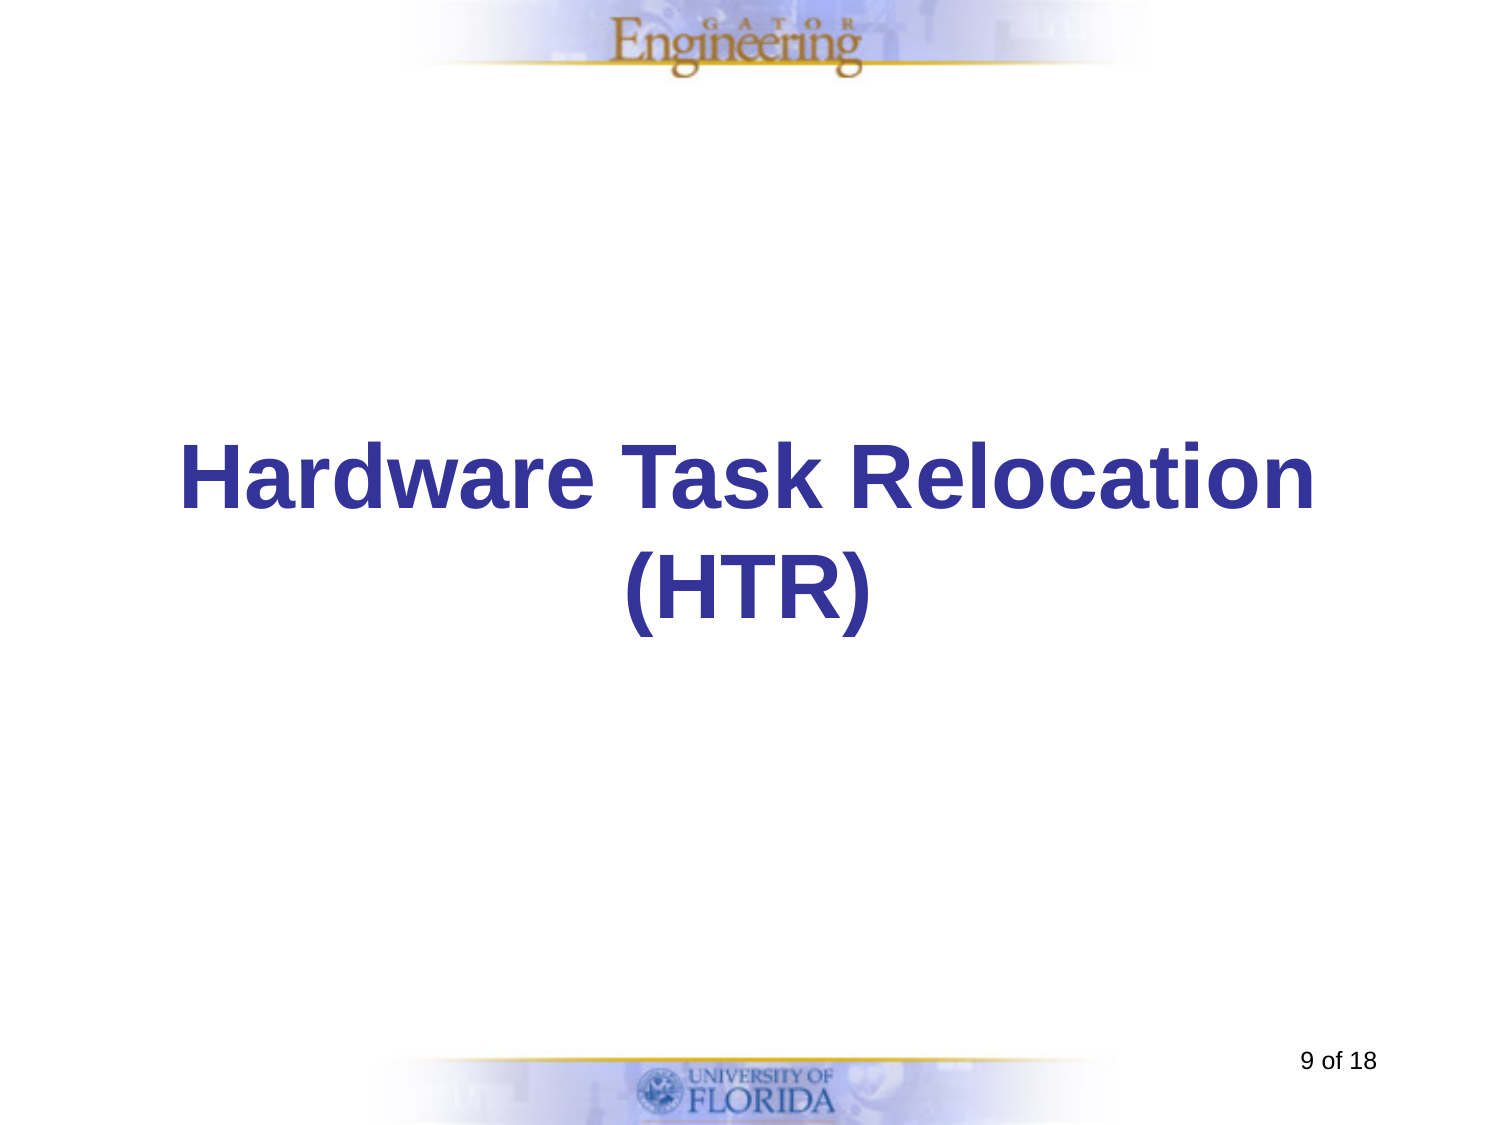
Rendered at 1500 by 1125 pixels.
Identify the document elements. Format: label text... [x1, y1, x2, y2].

picture [0, 0, 1500, 1125]
title Hardware Task Relocation (HTR) [110, 432, 1387, 621]
